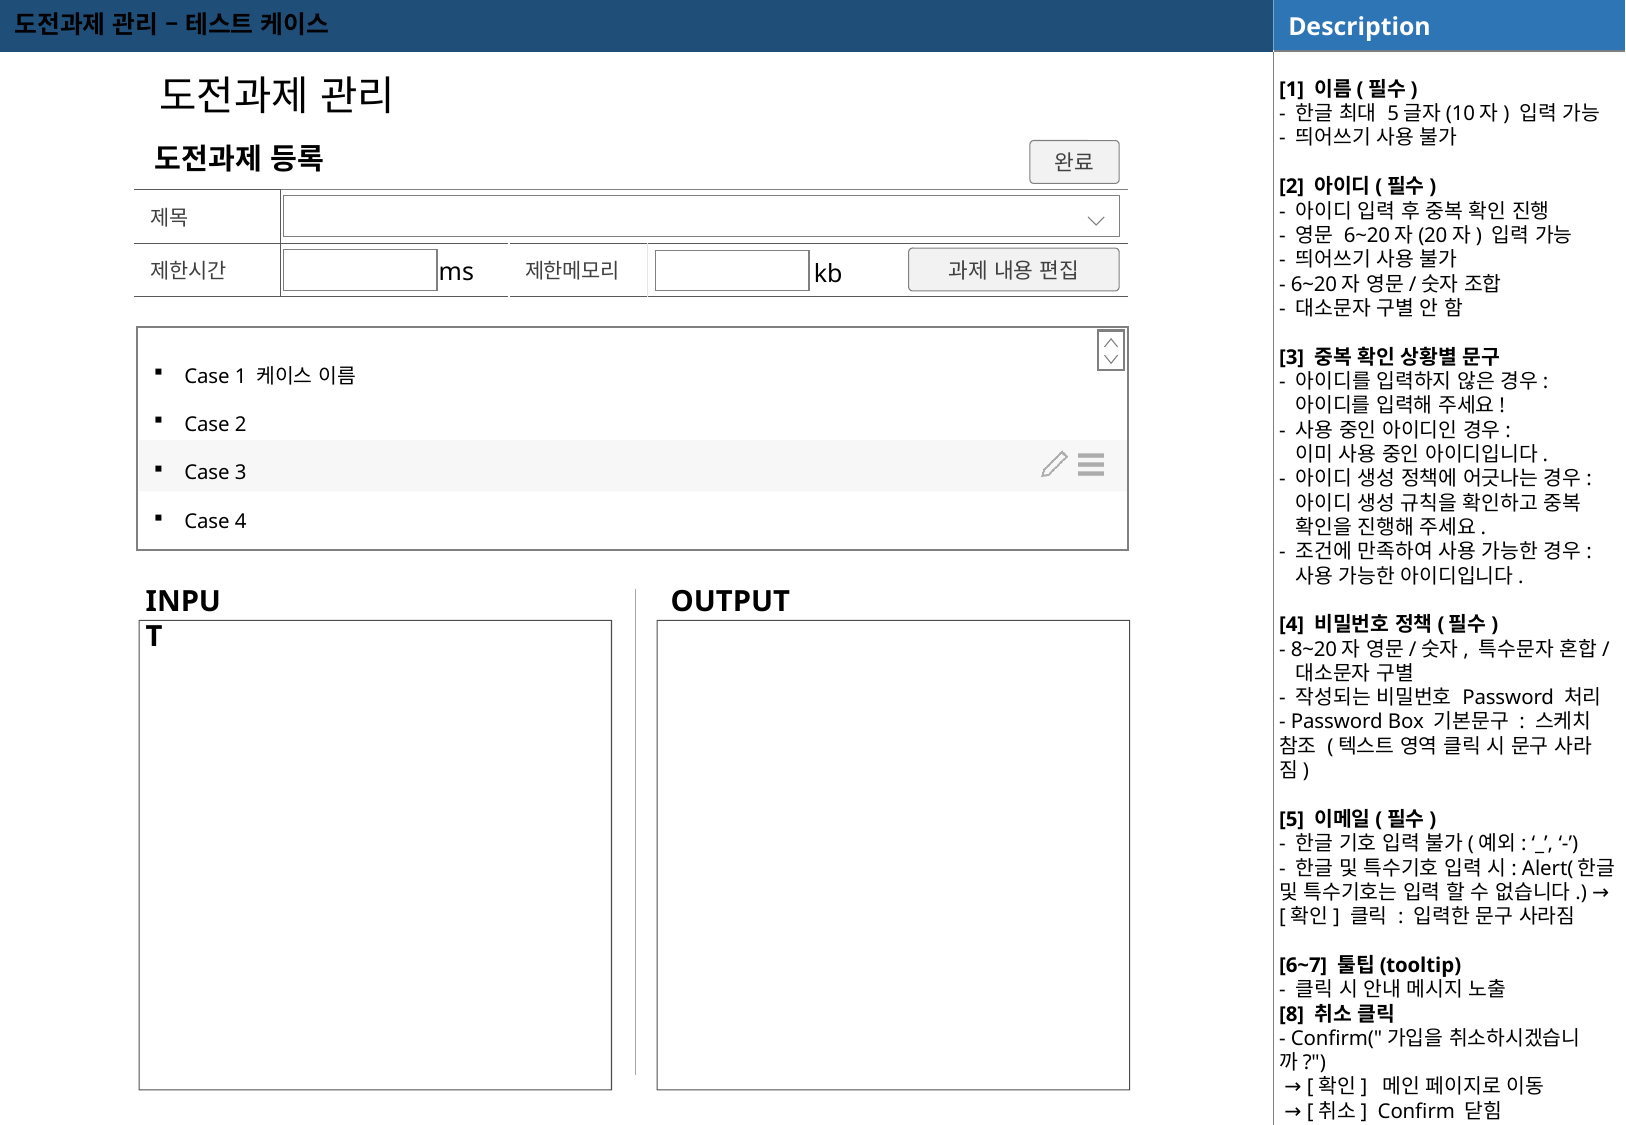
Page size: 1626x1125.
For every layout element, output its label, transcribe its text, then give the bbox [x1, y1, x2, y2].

text_box 과제 내용 편집 [907, 246, 1121, 292]
text_box INPUT [130, 575, 251, 660]
table_cell 제한시간 [134, 244, 280, 296]
text_box OUTPUT [655, 575, 825, 625]
text_box [655, 249, 810, 292]
text_box kb [799, 250, 858, 296]
table_cell [648, 244, 1128, 296]
text_box 1 [138, 619, 613, 1091]
picture [1041, 450, 1068, 477]
table_cell [281, 244, 508, 296]
table_cell 제한메모리 [510, 244, 647, 296]
text_box 1 [656, 619, 1131, 1091]
picture [1078, 451, 1104, 478]
list 도전과제 관리 – 테스트 케이스 [0, 0, 1238, 52]
text_box [283, 248, 423, 291]
text_box 도전과제 등록 [139, 133, 340, 183]
text_box ms [423, 247, 489, 293]
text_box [1098, 330, 1124, 371]
text_box 도전과제 관리 [107, 62, 447, 127]
text_box [283, 195, 1120, 238]
table_header 제목 [134, 190, 280, 243]
text_box [1088, 217, 1104, 225]
text_box [136, 326, 1129, 551]
table_header [281, 190, 1128, 243]
text_box [1] 이름(필수) - 한글 최대 5글자(10자) 입력 가능 - 띄어쓰기 사용 불가 [2] 아이디(필수) - 아이디 입력 후 중복 확인 진행 - 영문 6~20자(20자) 입력 가능 - 띄어쓰기 사용 불가 - 6~20자 영문/숫자 조합 - 대소문자 구별 안 함 [3] 중복 확인 상황별 문구 - 아이디를 입력하지 않은 경우: 아이디를 입력해 주세요! - 사용 중인 아이디인 경우: 이미 사용 중인 아이디입니다. - 아이디 생성 정책에 어긋나는 경우: 아이디 생성 규칙을 확인하고 중복 확인을 진행해 주세요. - 조건에 만족하여 사용 가능한 경우: 사용 가능한 아이디입니다. [4] 비밀번호 정책(필수) - 8~20자 영문/숫자, 특수문자 혼합/ 대소문자 구별 - 작성되는 비밀번호 Password 처리 - Password Box 기본문구 : 스케치 참조 (텍스트 영역 클릭 시 문구 사라짐) [5] 이메일(필수) - 한글 기호 입력 불가(예외: ‘_’, ‘-’) - 한글 및 특수기호 입력 시: Alert(한글 및 특수기호는 입력 할 수 없습니다.) → [확인] 클릭 : 입력한 문구 사라짐 [6~7] 툴팁(tooltip) - 클릭 시 안내 메시지 노출 [8] 취소 클릭 - Confirm("가입을 취소하시겠습니까?") → [확인] 메인 페이지로 이동 → [취소] Confirm 닫힘 [1272, 51, 1625, 1125]
text_box 완료 [1028, 139, 1121, 185]
